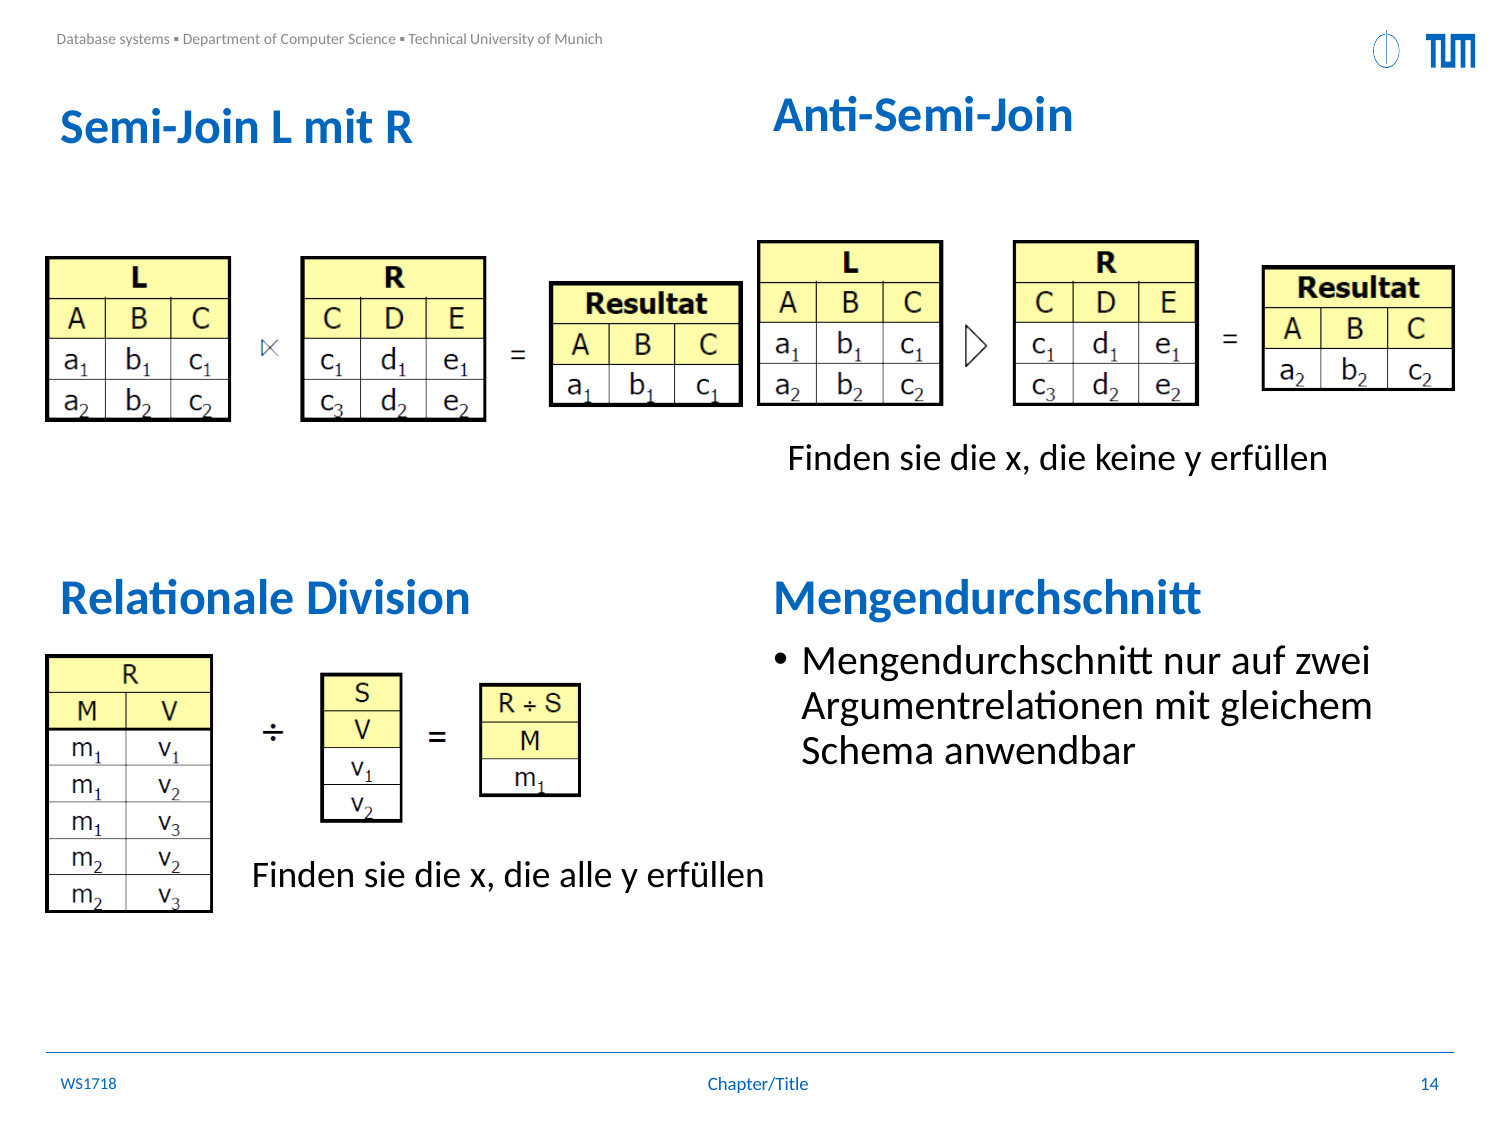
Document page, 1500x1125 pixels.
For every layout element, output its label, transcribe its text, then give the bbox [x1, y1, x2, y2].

list Mengendurchschnitt nur auf zwei Argumentrelationen mit gleichem Schema anwendbar [758, 630, 1456, 1015]
list Relationale Division [45, 564, 743, 621]
footer Chapter/Title [146, 1065, 1372, 1101]
title Semi-Join L mit R [45, 80, 743, 137]
slide_number 14 [1387, 1065, 1455, 1101]
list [45, 655, 581, 913]
list Mengendurchschnitt [758, 564, 1456, 621]
text_box Finden sie die x, die alle y erfüllen [581, 842, 781, 903]
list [757, 240, 1455, 406]
text_box Finden sie die x, die keine y erfüllen [772, 426, 1345, 486]
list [45, 256, 743, 422]
list Anti-Semi-Join [758, 80, 1456, 137]
slide_number WS1718 [45, 1065, 146, 1101]
